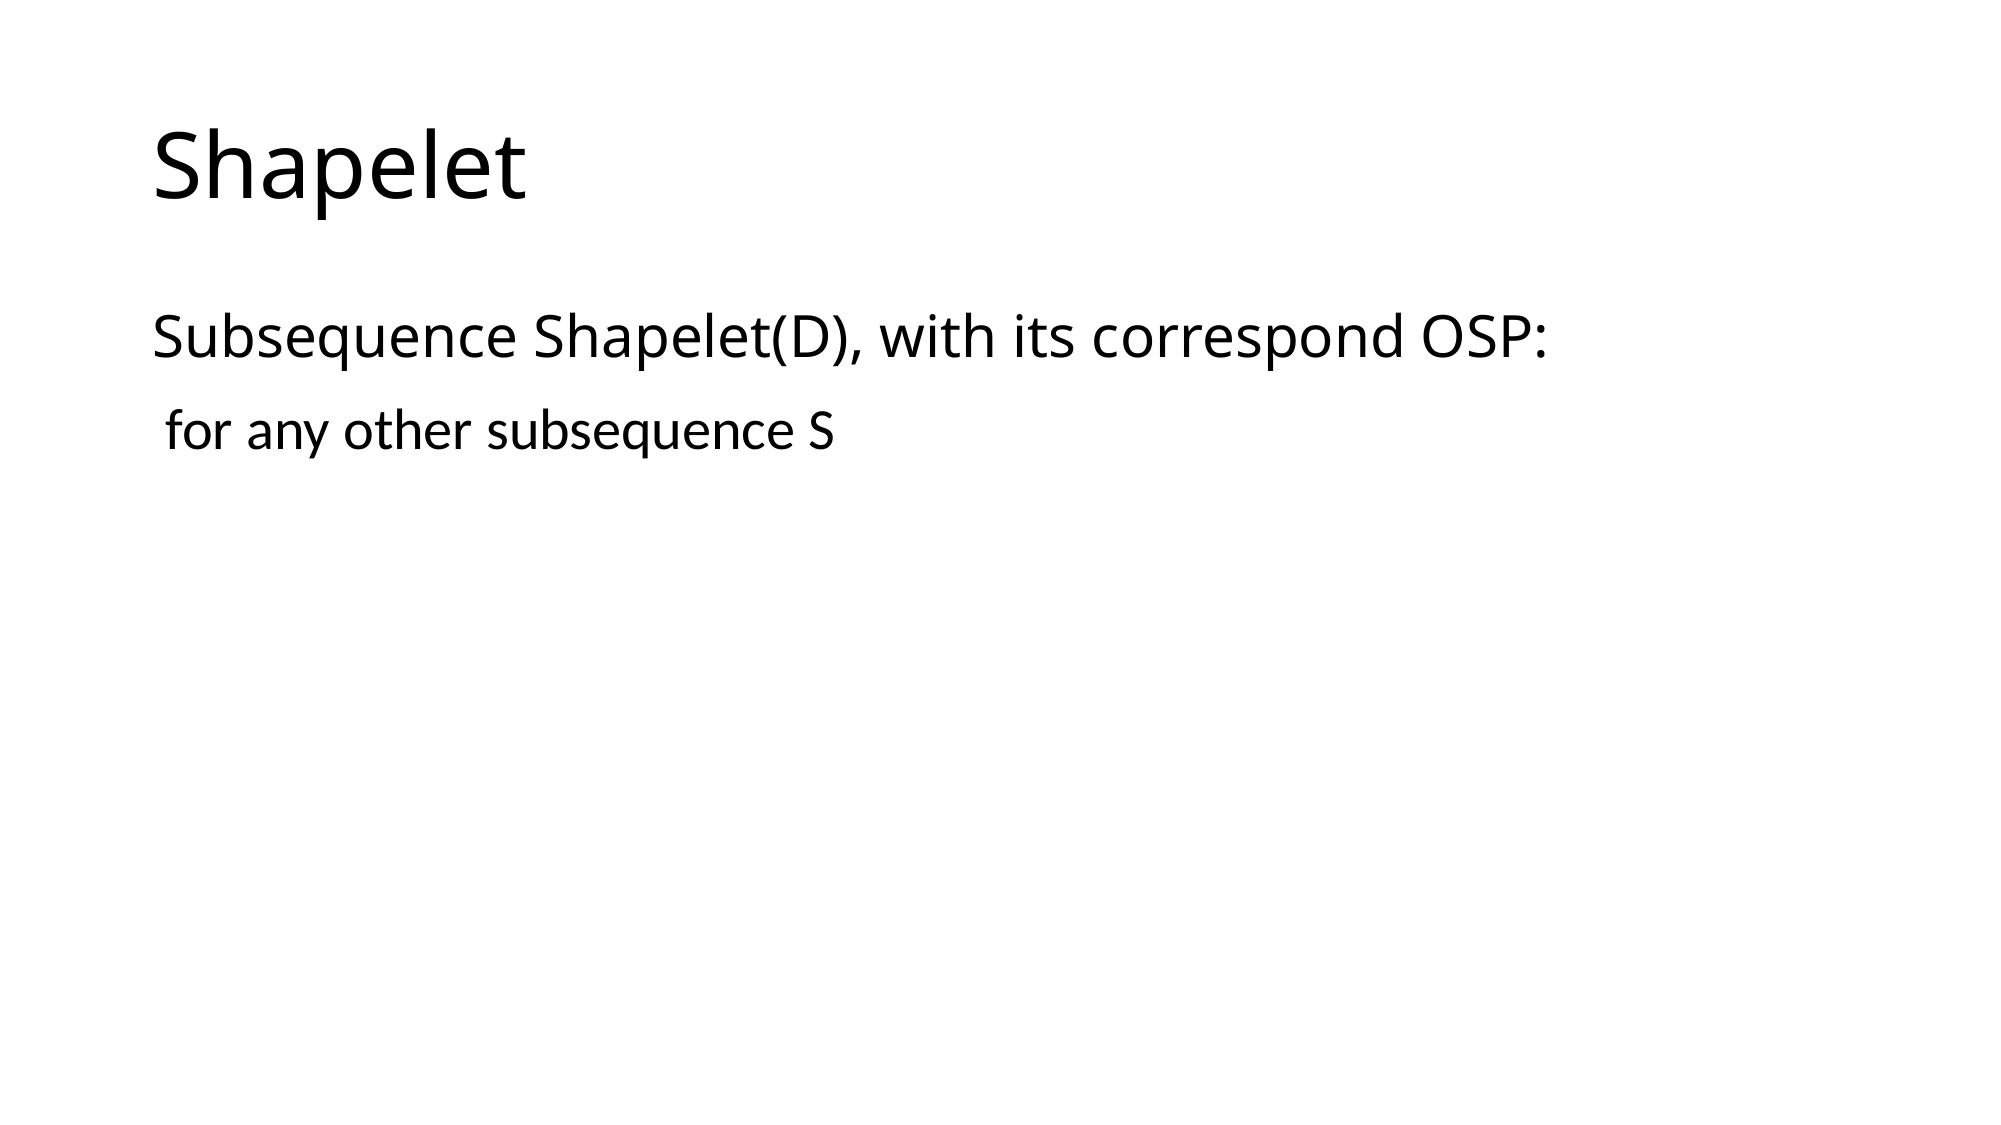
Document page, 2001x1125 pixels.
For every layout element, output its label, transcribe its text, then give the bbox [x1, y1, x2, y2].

title Shapelet [137, 59, 1863, 278]
